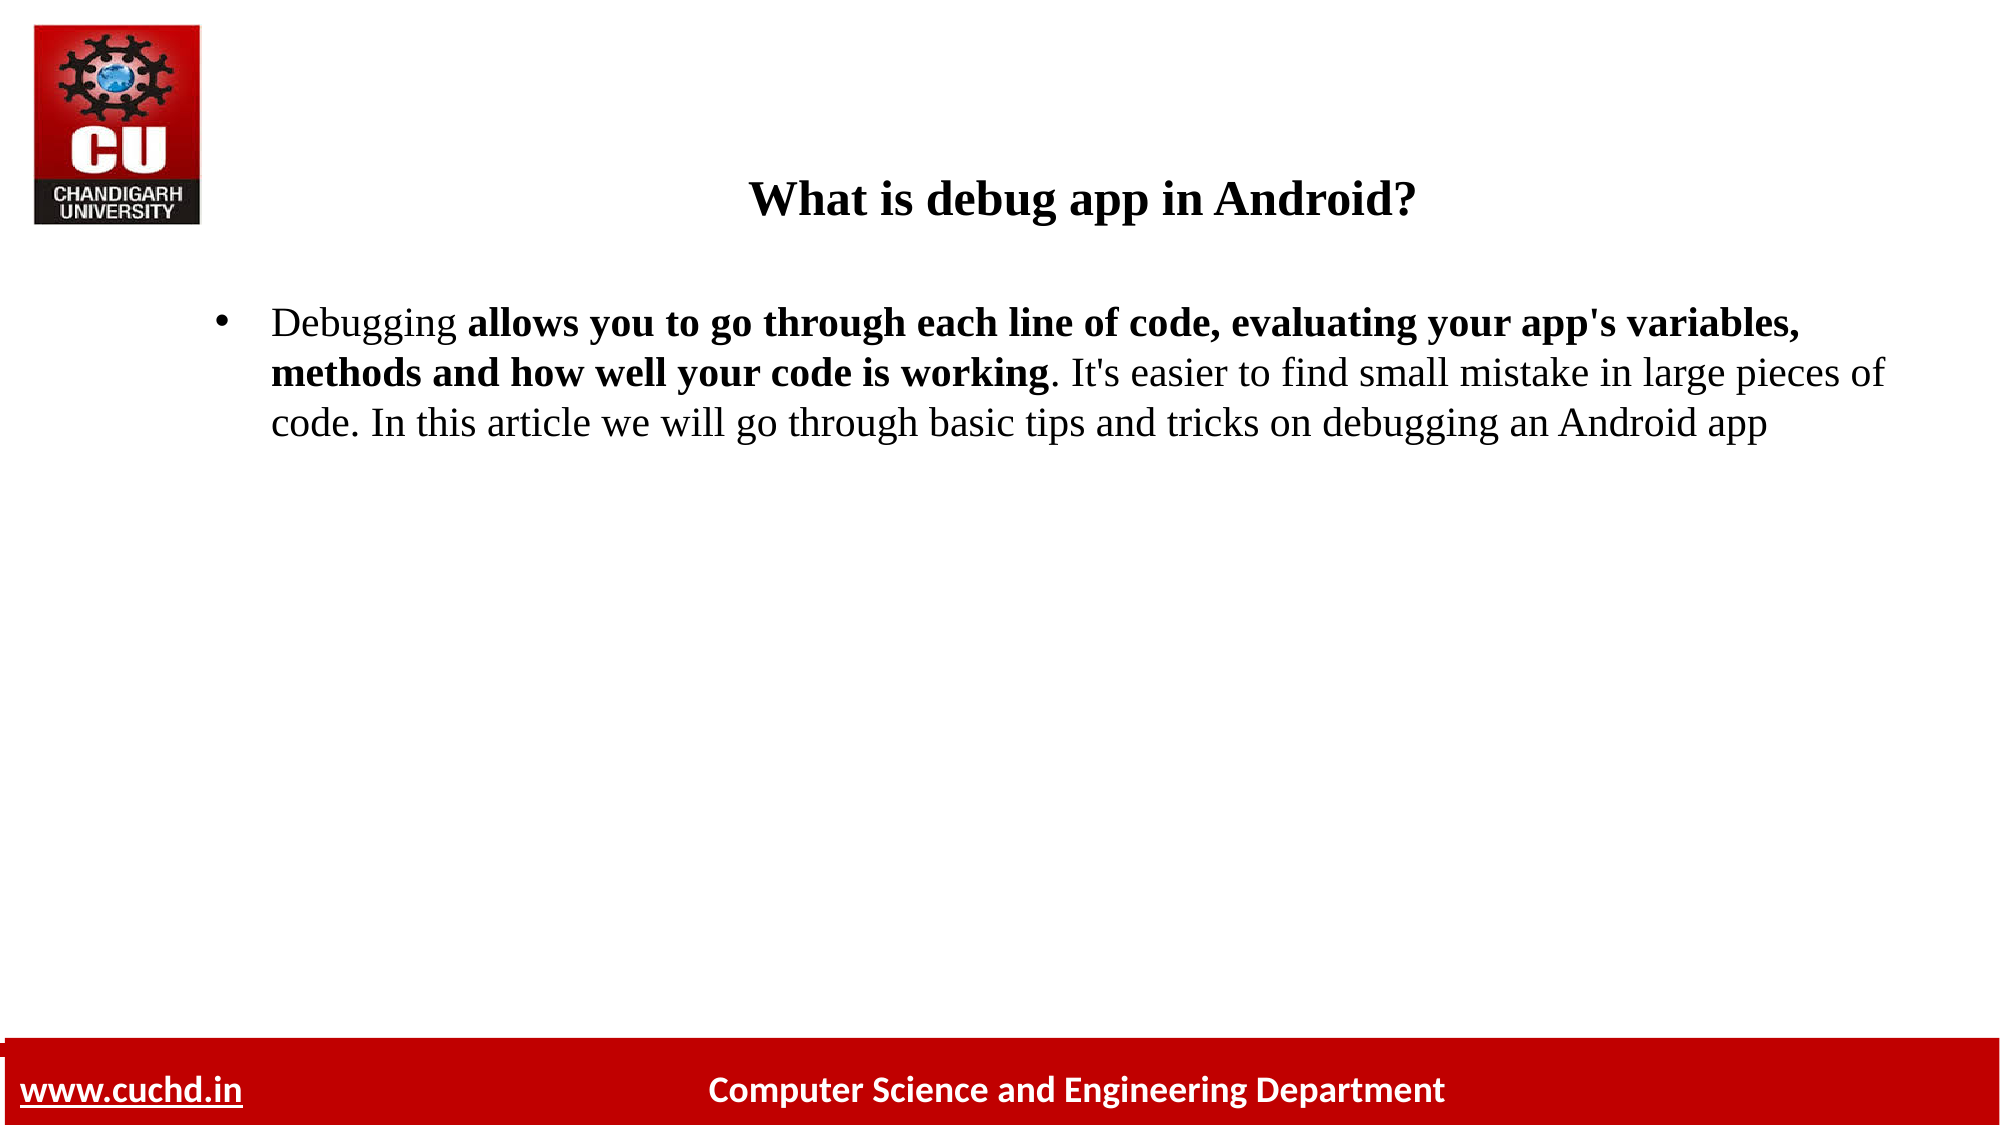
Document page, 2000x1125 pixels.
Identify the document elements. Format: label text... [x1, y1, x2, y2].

list Debugging allows you to go through each line of code, evaluating your app's variables, methods and how well your code is working. It's easier to find small mistake in large pieces of code. In this article we will go through basic tips and tricks on debugging an Android app [199, 287, 1950, 1025]
title What is debug app in Android? [216, 174, 1950, 275]
picture [33, 24, 202, 225]
